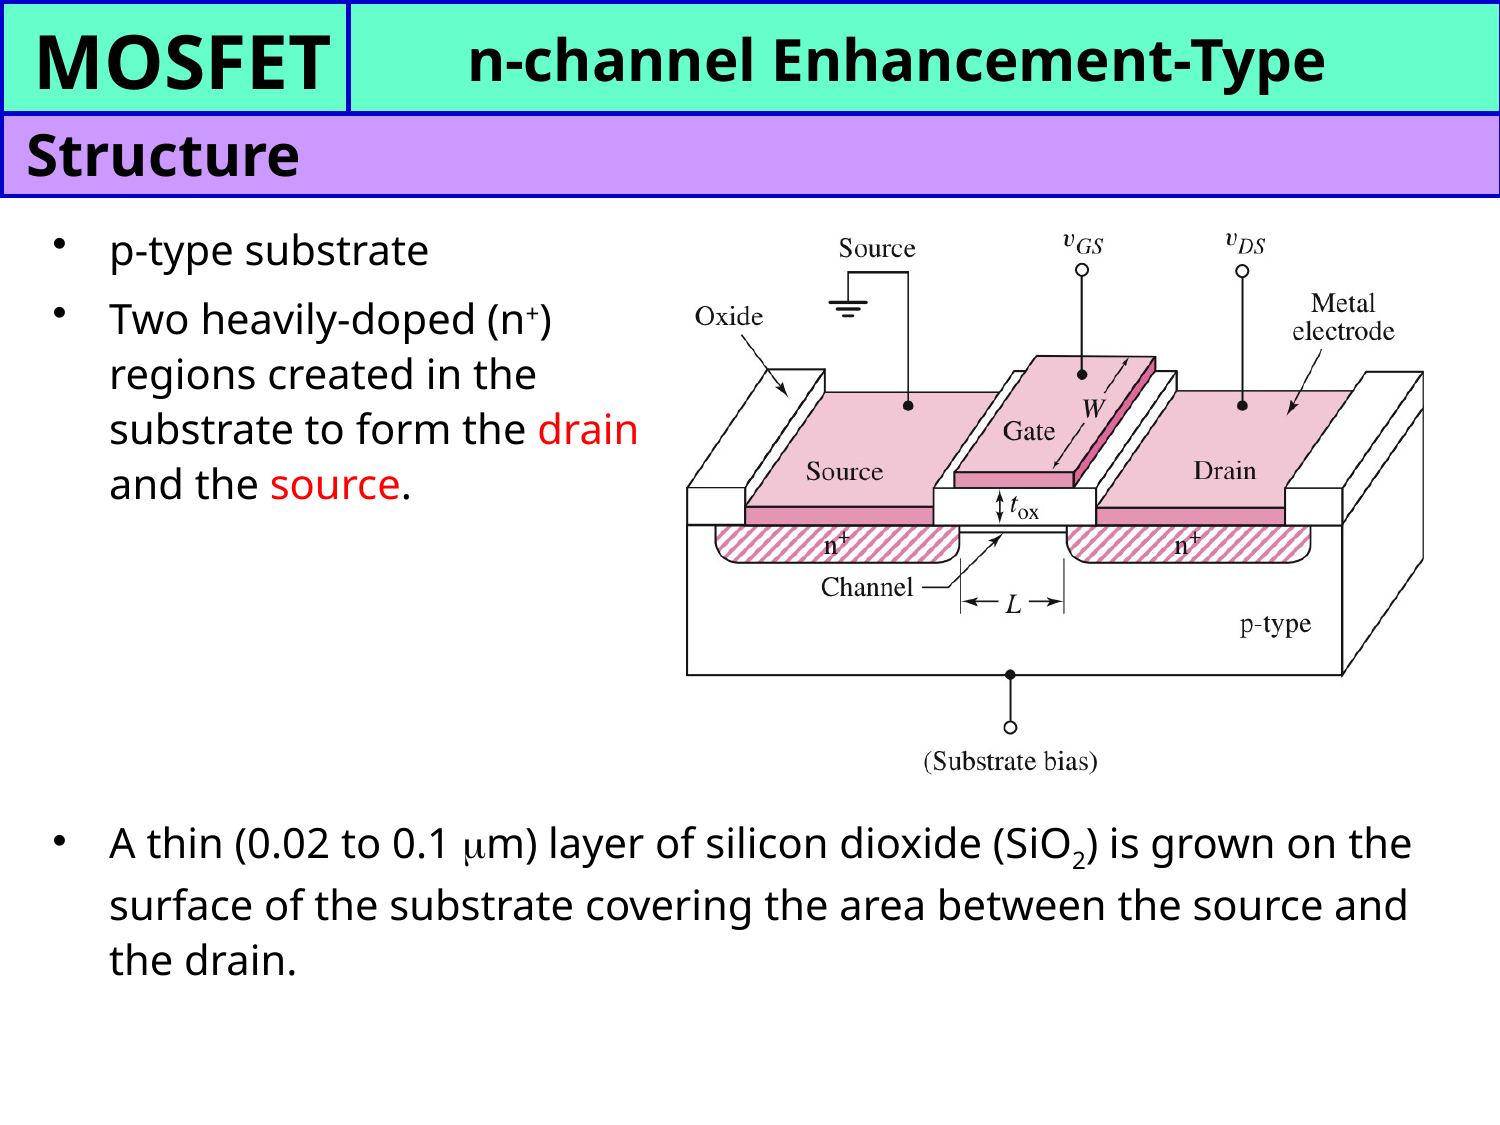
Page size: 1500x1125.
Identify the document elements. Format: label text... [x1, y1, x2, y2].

text_box A thin (0.02 to 0.1 m) layer of silicon dioxide (SiO2) is grown on the surface of the substrate covering the area between the source and the drain. [38, 804, 1432, 992]
text_box Structure [11, 111, 317, 196]
text_box [349, 1, 1500, 113]
text_box n-channel Enhancement-Type [452, 15, 1342, 101]
picture [686, 219, 1432, 781]
text_box [1, 113, 1500, 197]
text_box MOSFET [19, 7, 348, 112]
text_box p-type substrate Two heavily-doped (n+) regions created in the substrate to form the drain and the source. [38, 211, 656, 516]
text_box [1, 1, 348, 113]
